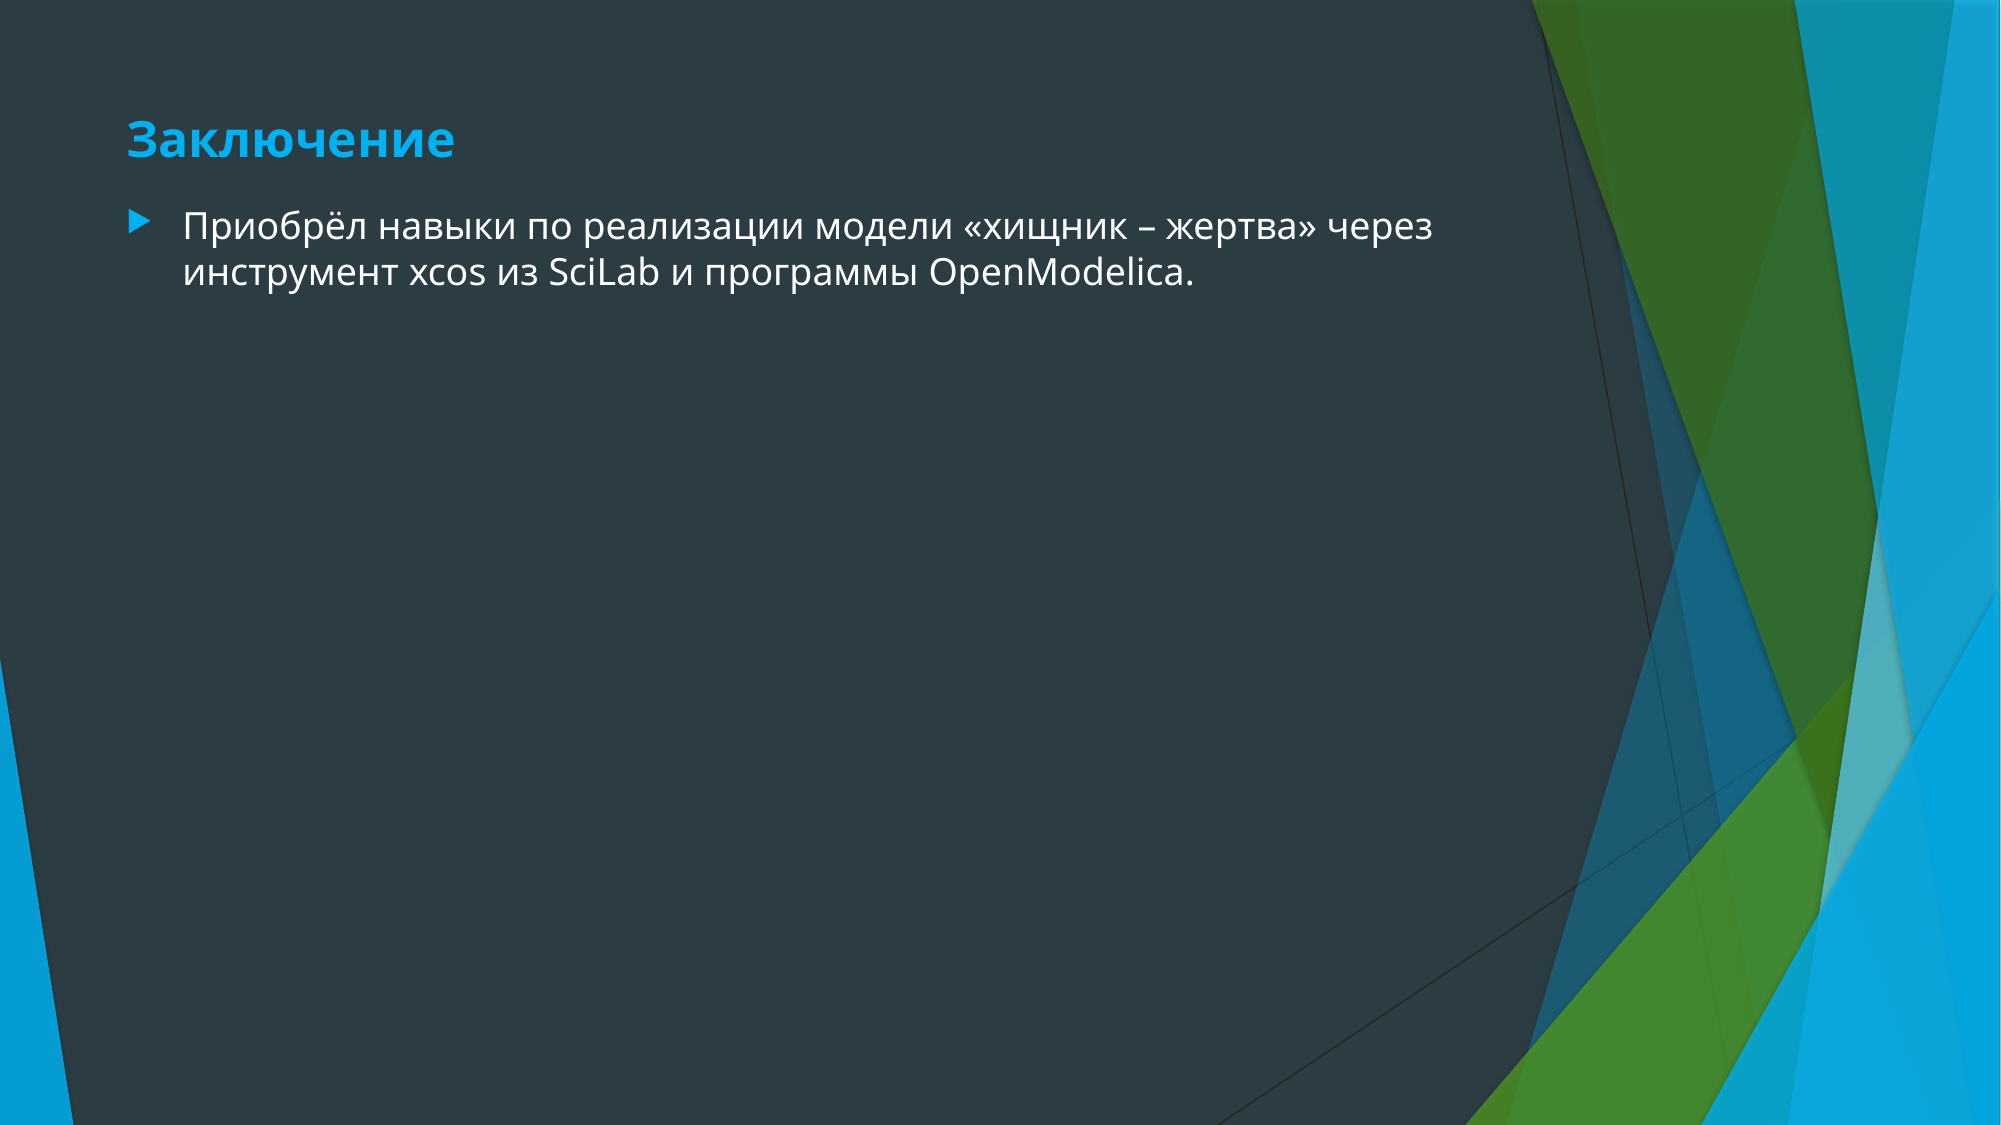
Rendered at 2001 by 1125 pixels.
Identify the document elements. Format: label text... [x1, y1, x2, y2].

list Приобрёл навыки по реализации модели «хищник – жертва» через инструмент xcos из SciLab и программы OpenModelica. [111, 194, 1522, 832]
title Заключение [111, 99, 1522, 194]
